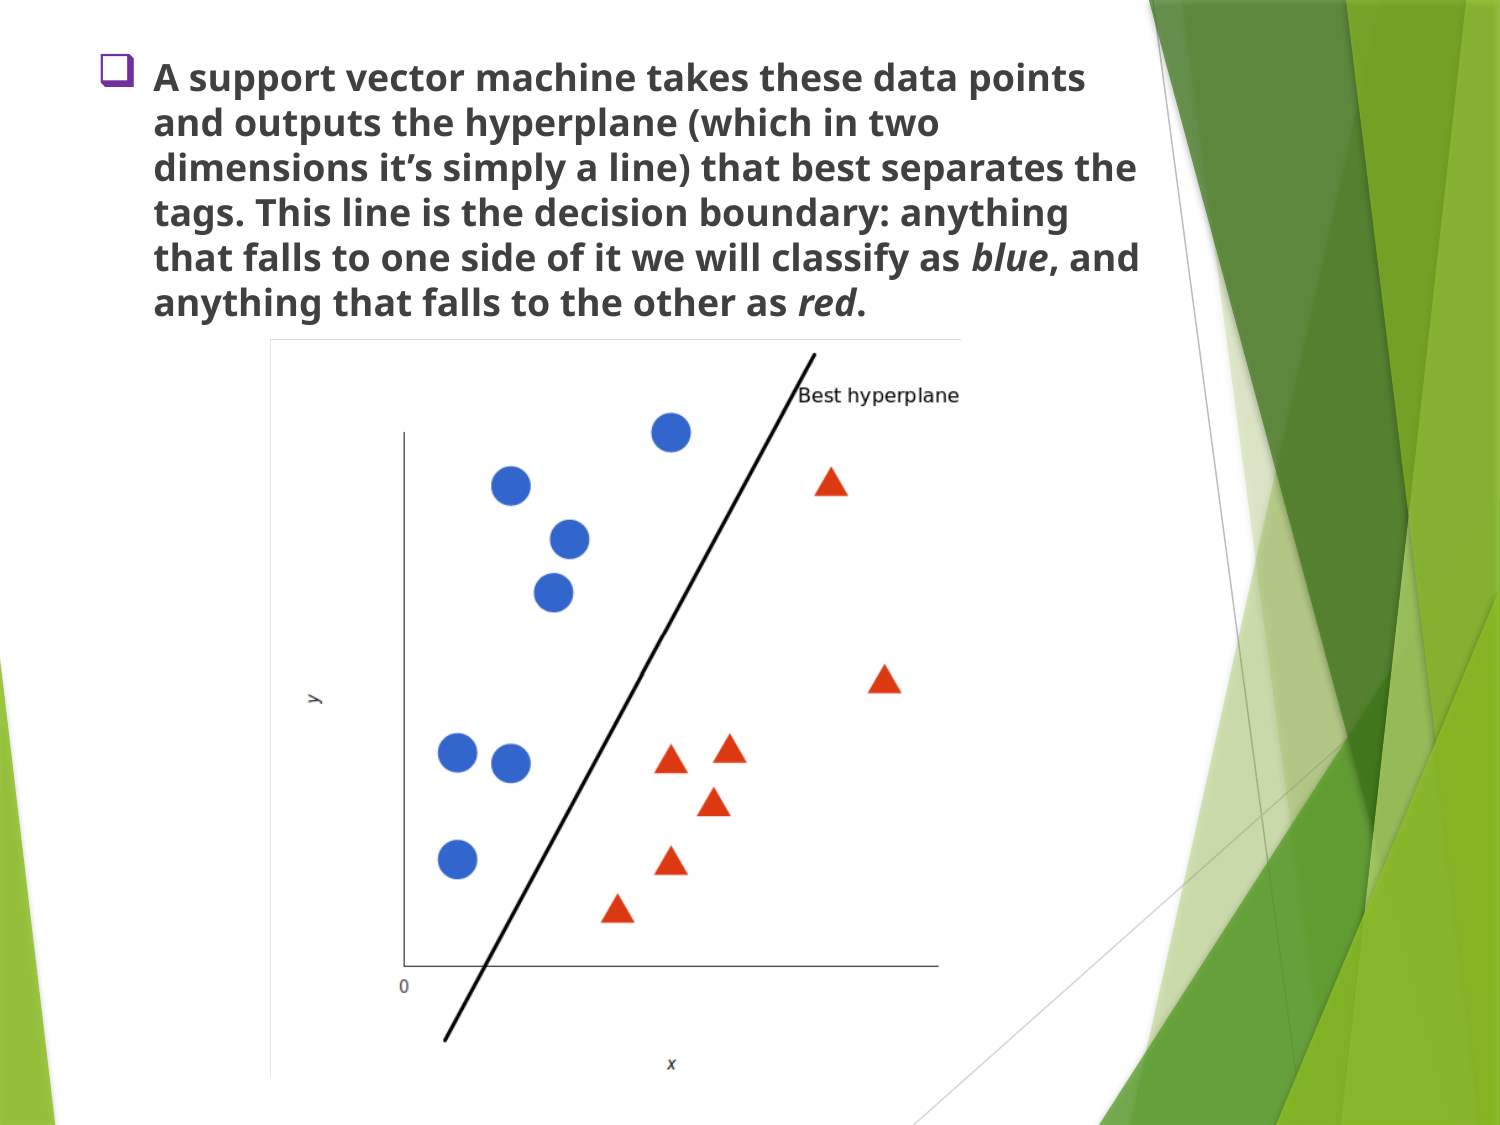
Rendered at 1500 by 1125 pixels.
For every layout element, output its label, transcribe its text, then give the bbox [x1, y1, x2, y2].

list A support vector machine takes these data points and outputs the hyperplane (which in two dimensions it’s simply a line) that best separates the tags. This line is the decision boundary: anything that falls to one side of it we will classify as blue, and anything that falls to the other as red. [82, 46, 1172, 340]
picture [268, 336, 962, 1078]
